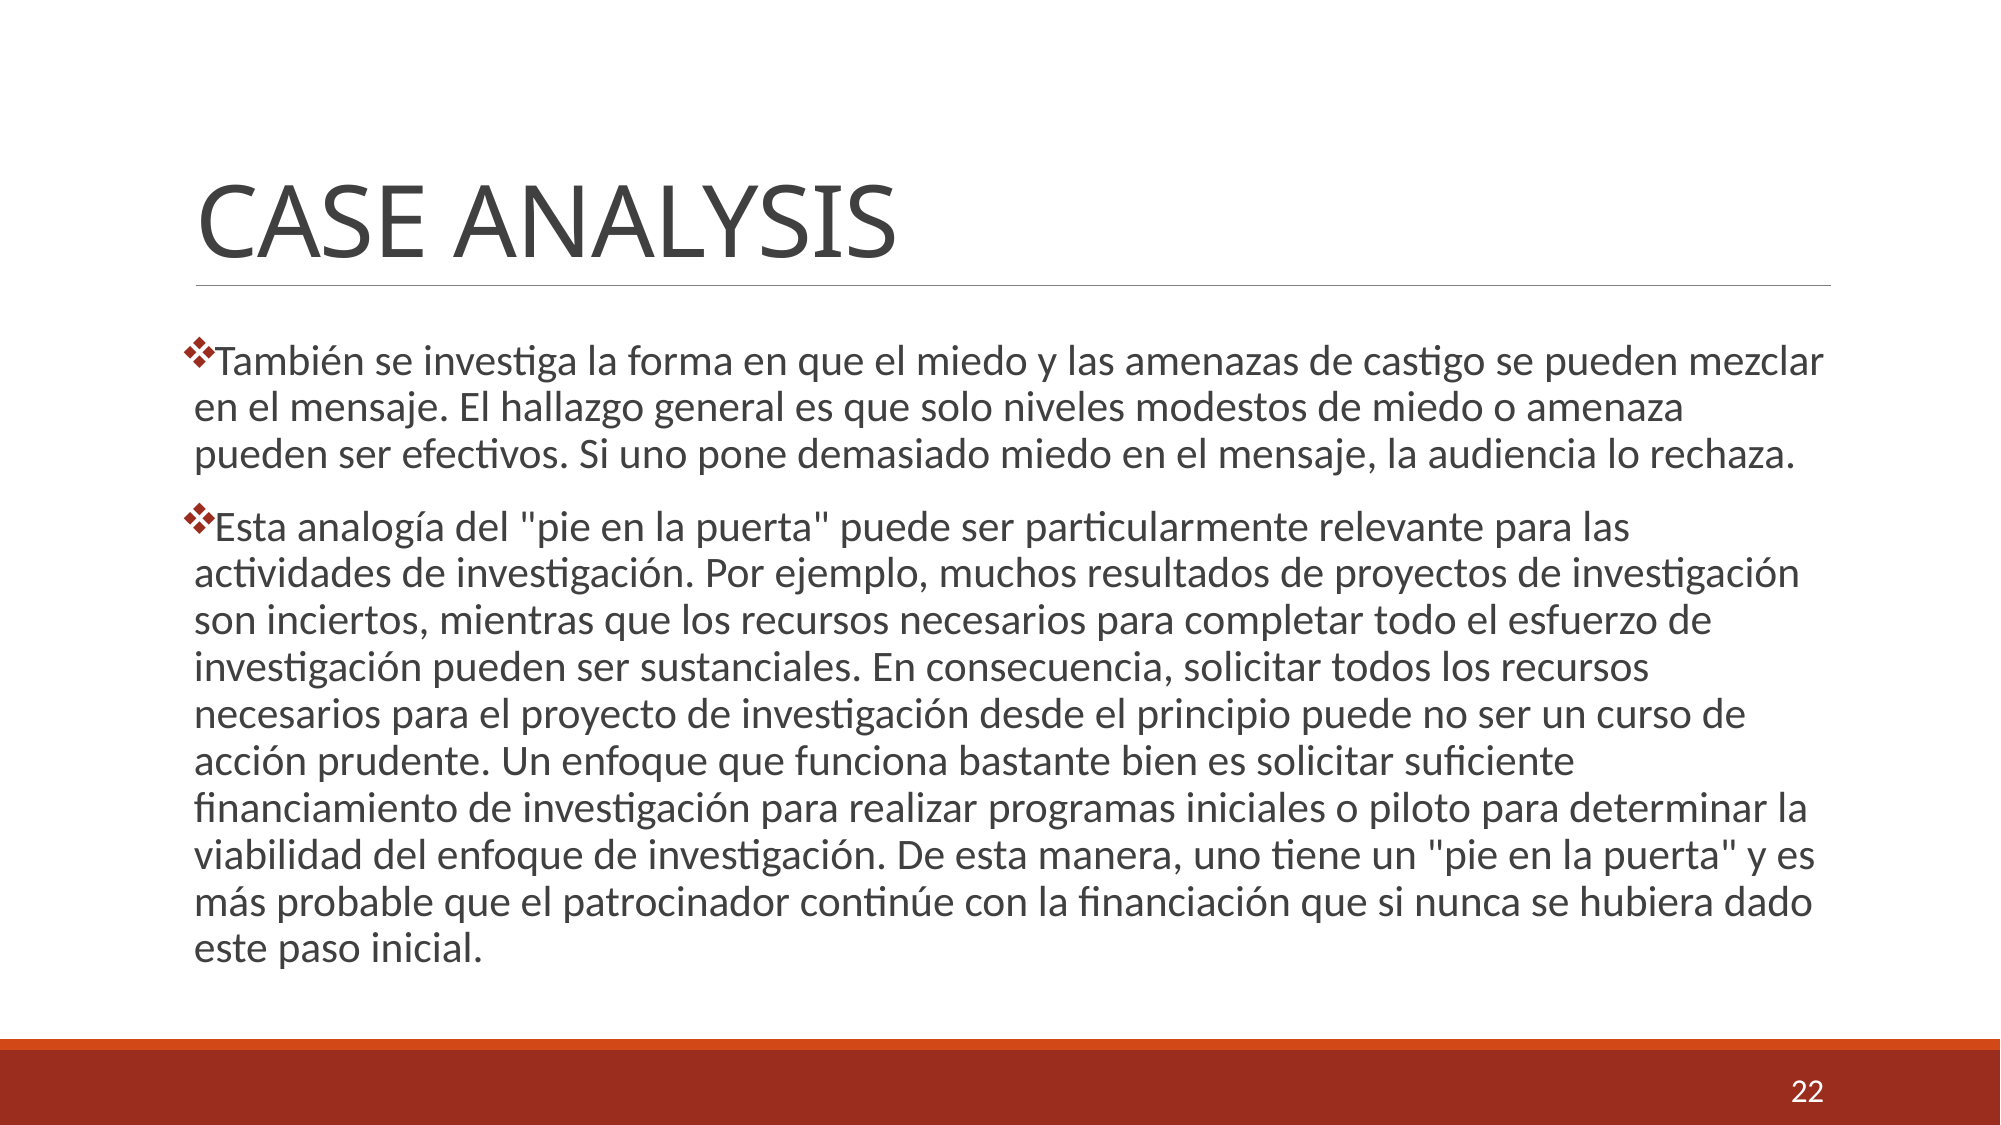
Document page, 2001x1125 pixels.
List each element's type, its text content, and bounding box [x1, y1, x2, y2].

list También se investiga la forma en que el miedo y las amenazas de castigo se pueden mezclar en el mensaje. El hallazgo general es que solo niveles modestos de miedo o amenaza pueden ser efectivos. Si uno pone demasiado miedo en el mensaje, la audiencia lo rechaza. Esta analogía del "pie en la puerta" puede ser particularmente relevante para las actividades de investigación. Por ejemplo, muchos resultados de proyectos de investigación son inciertos, mientras que los recursos necesarios para completar todo el esfuerzo de investigación pueden ser sustanciales. En consecuencia, solicitar todos los recursos necesarios para el proyecto de investigación desde el principio puede no ser un curso de acción prudente. Un enfoque que funciona bastante bien es solicitar suficiente financiamiento de investigación para realizar programas iniciales o piloto para determinar la viabilidad del enfoque de investigación. De esta manera, uno tiene un "pie en la puerta" y es más probable que el patrocinador continúe con la financiación que si nunca se hubiera dado este paso inicial. [180, 329, 1830, 1018]
slide_number 22 [1624, 1059, 1840, 1120]
title CASE ANALYSIS [180, 47, 1830, 285]
